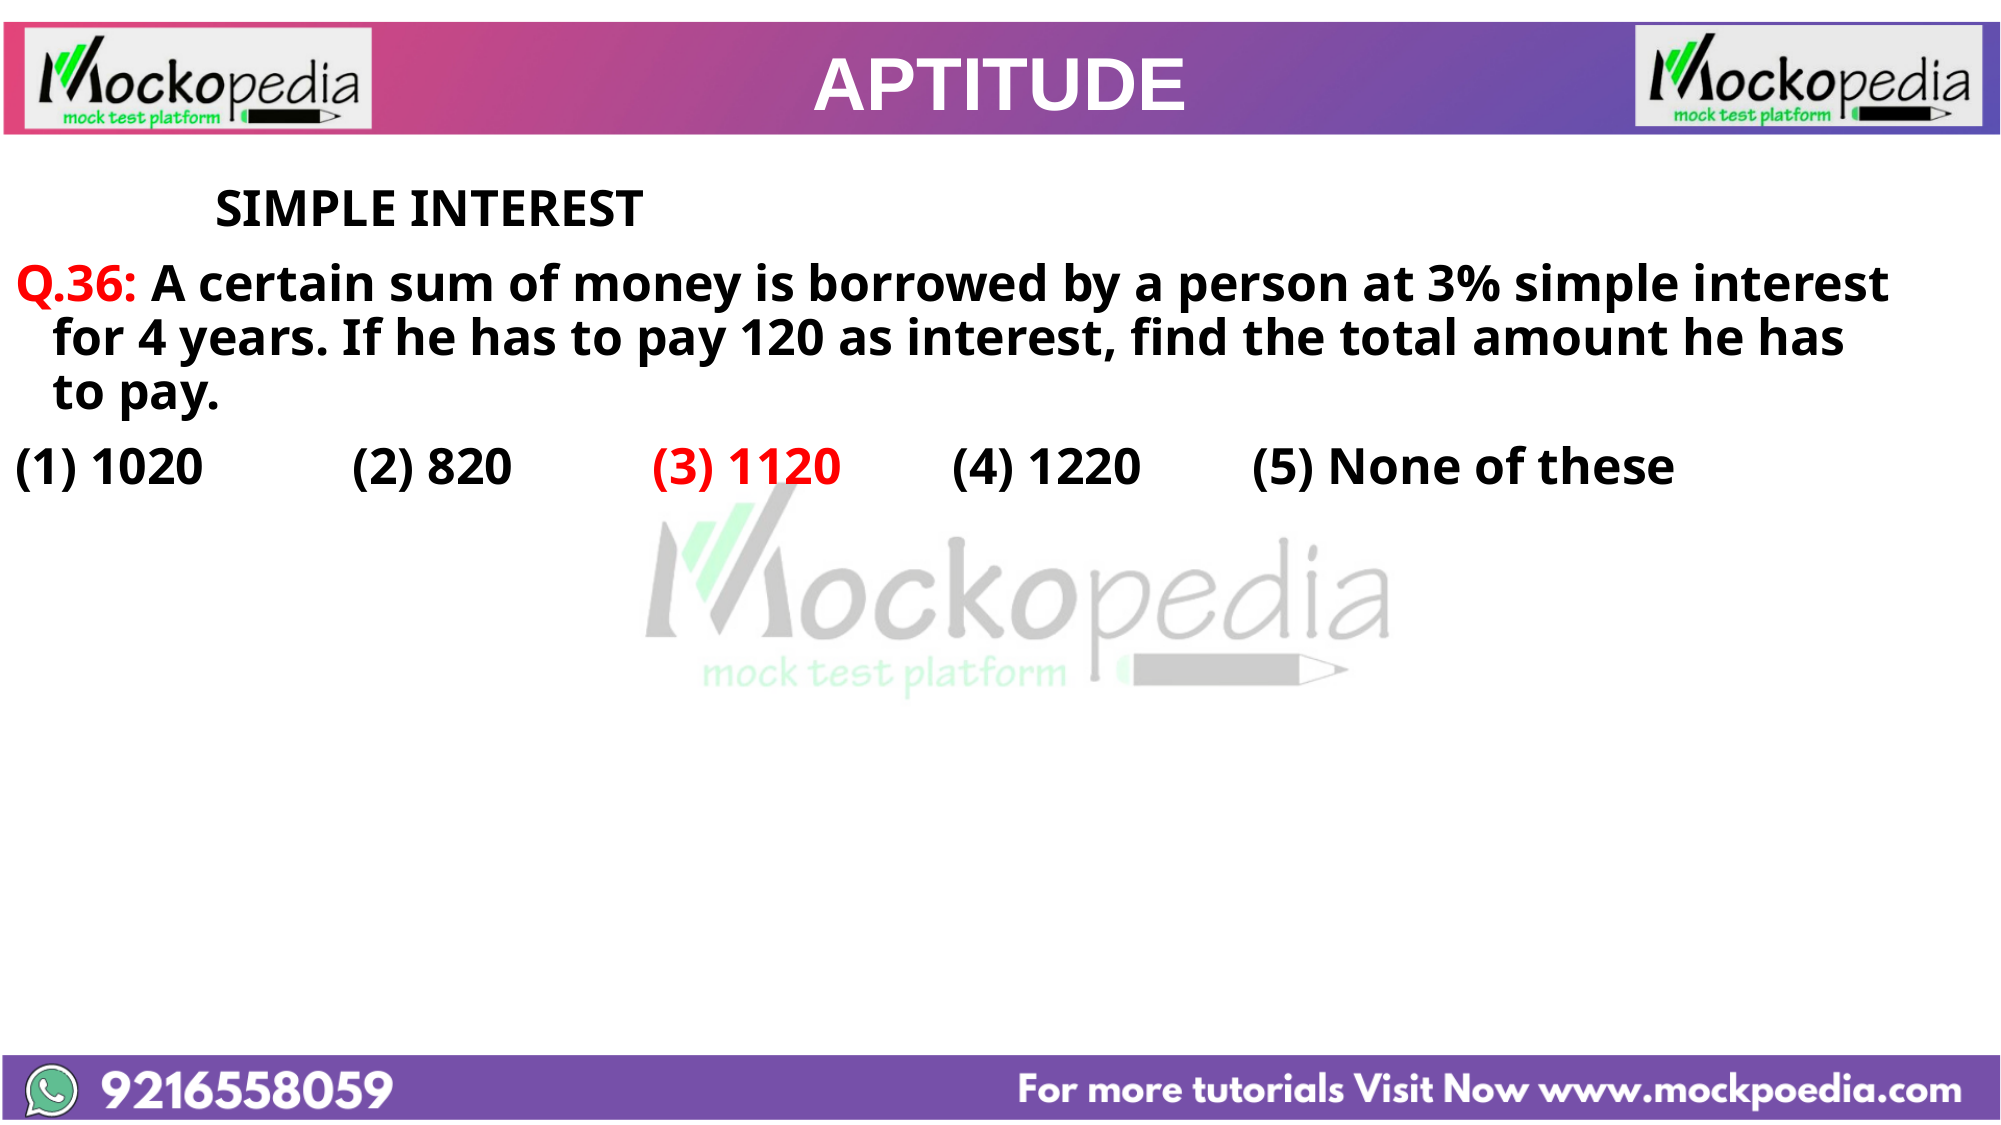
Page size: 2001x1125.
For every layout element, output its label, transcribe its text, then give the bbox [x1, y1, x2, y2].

list SIMPLE INTEREST Q.36: A certain sum of money is borrowed by a person at 3% simple interest for 4 years. If he has to pay 120 as interest, find the total amount he has to pay. (1) 1020 (2) 820 (3) 1120 (4) 1220 (5) None of these [0, 175, 1925, 1053]
title APTITUDE [41, 31, 1959, 142]
picture [0, 0, 2001, 1125]
